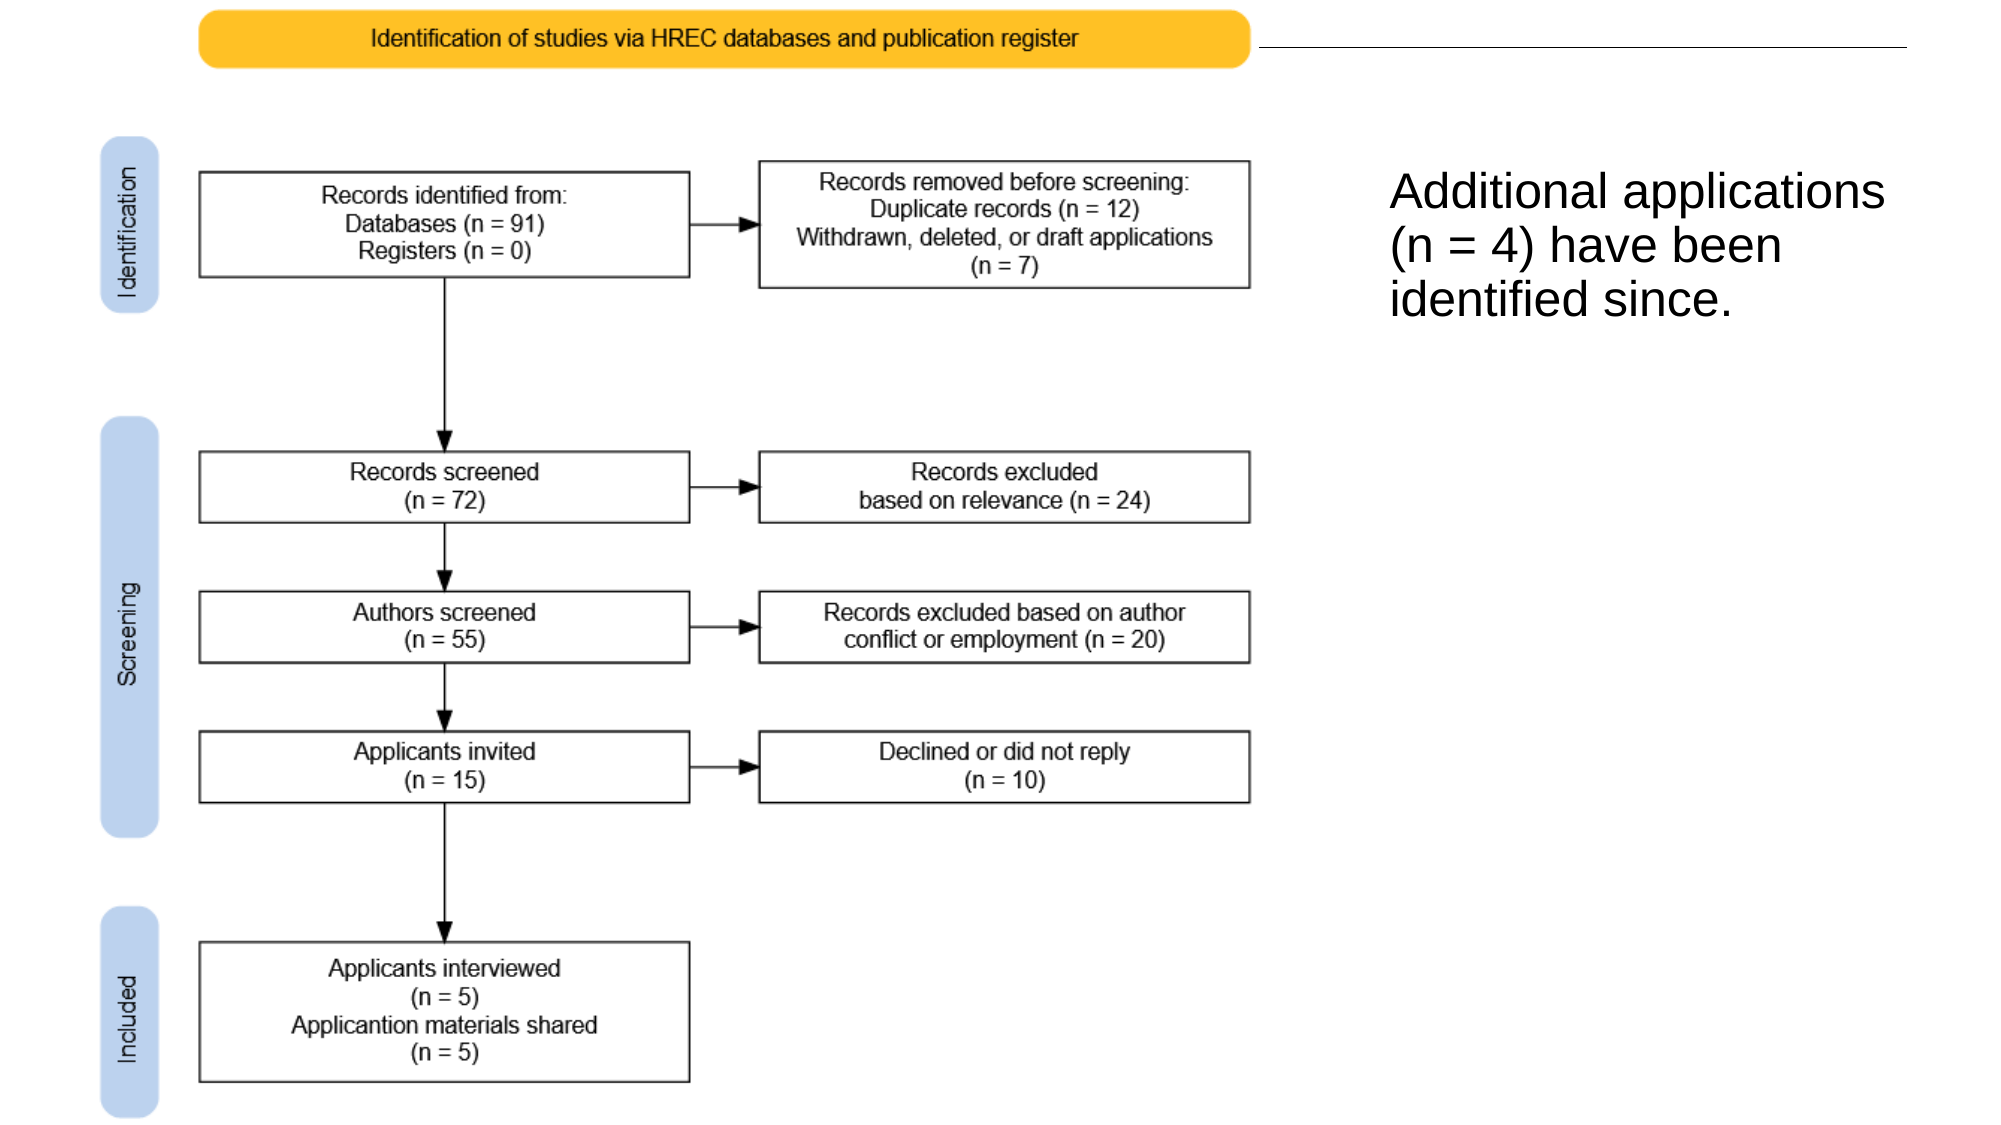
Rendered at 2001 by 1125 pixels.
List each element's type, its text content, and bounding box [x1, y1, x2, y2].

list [88, 0, 1259, 1125]
text_box Additional applications (n = 4) have been identified since. [1389, 158, 1908, 1014]
